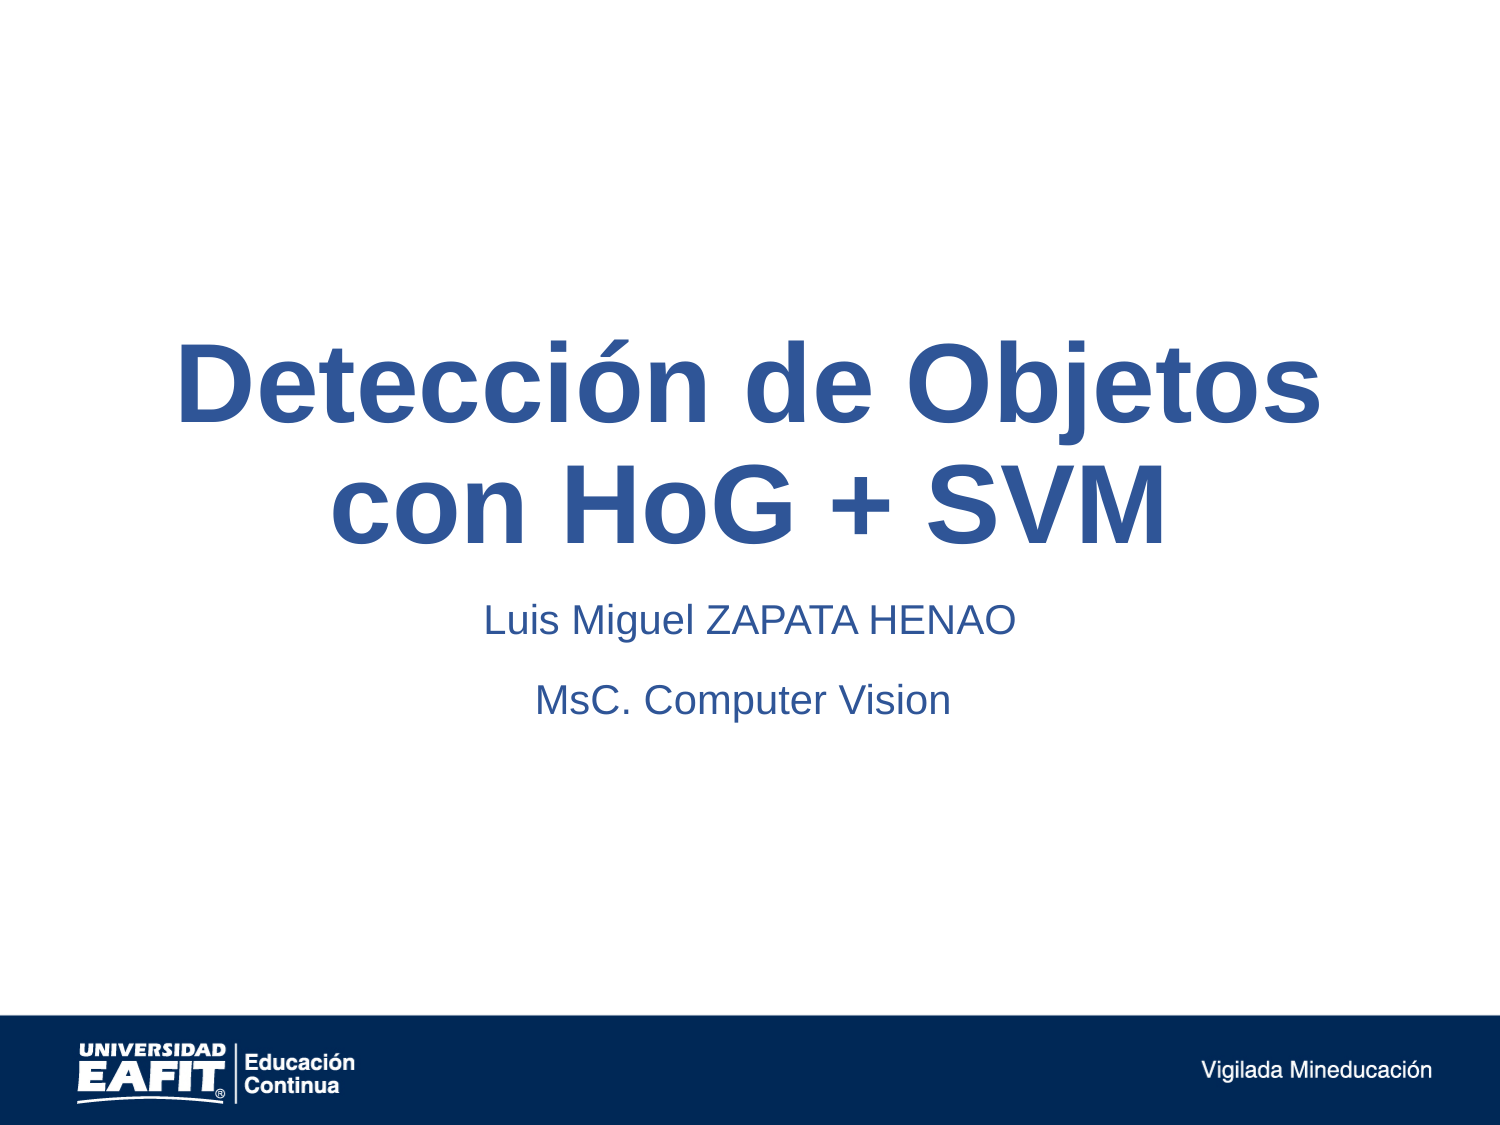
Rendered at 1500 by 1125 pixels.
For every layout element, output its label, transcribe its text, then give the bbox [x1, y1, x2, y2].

title Detección de Objetos con HoG + SVM [112, 184, 1388, 576]
picture [0, 0, 1500, 1125]
subtitle Luis Miguel ZAPATA HENAO MsC. Computer Vision [187, 590, 1313, 863]
